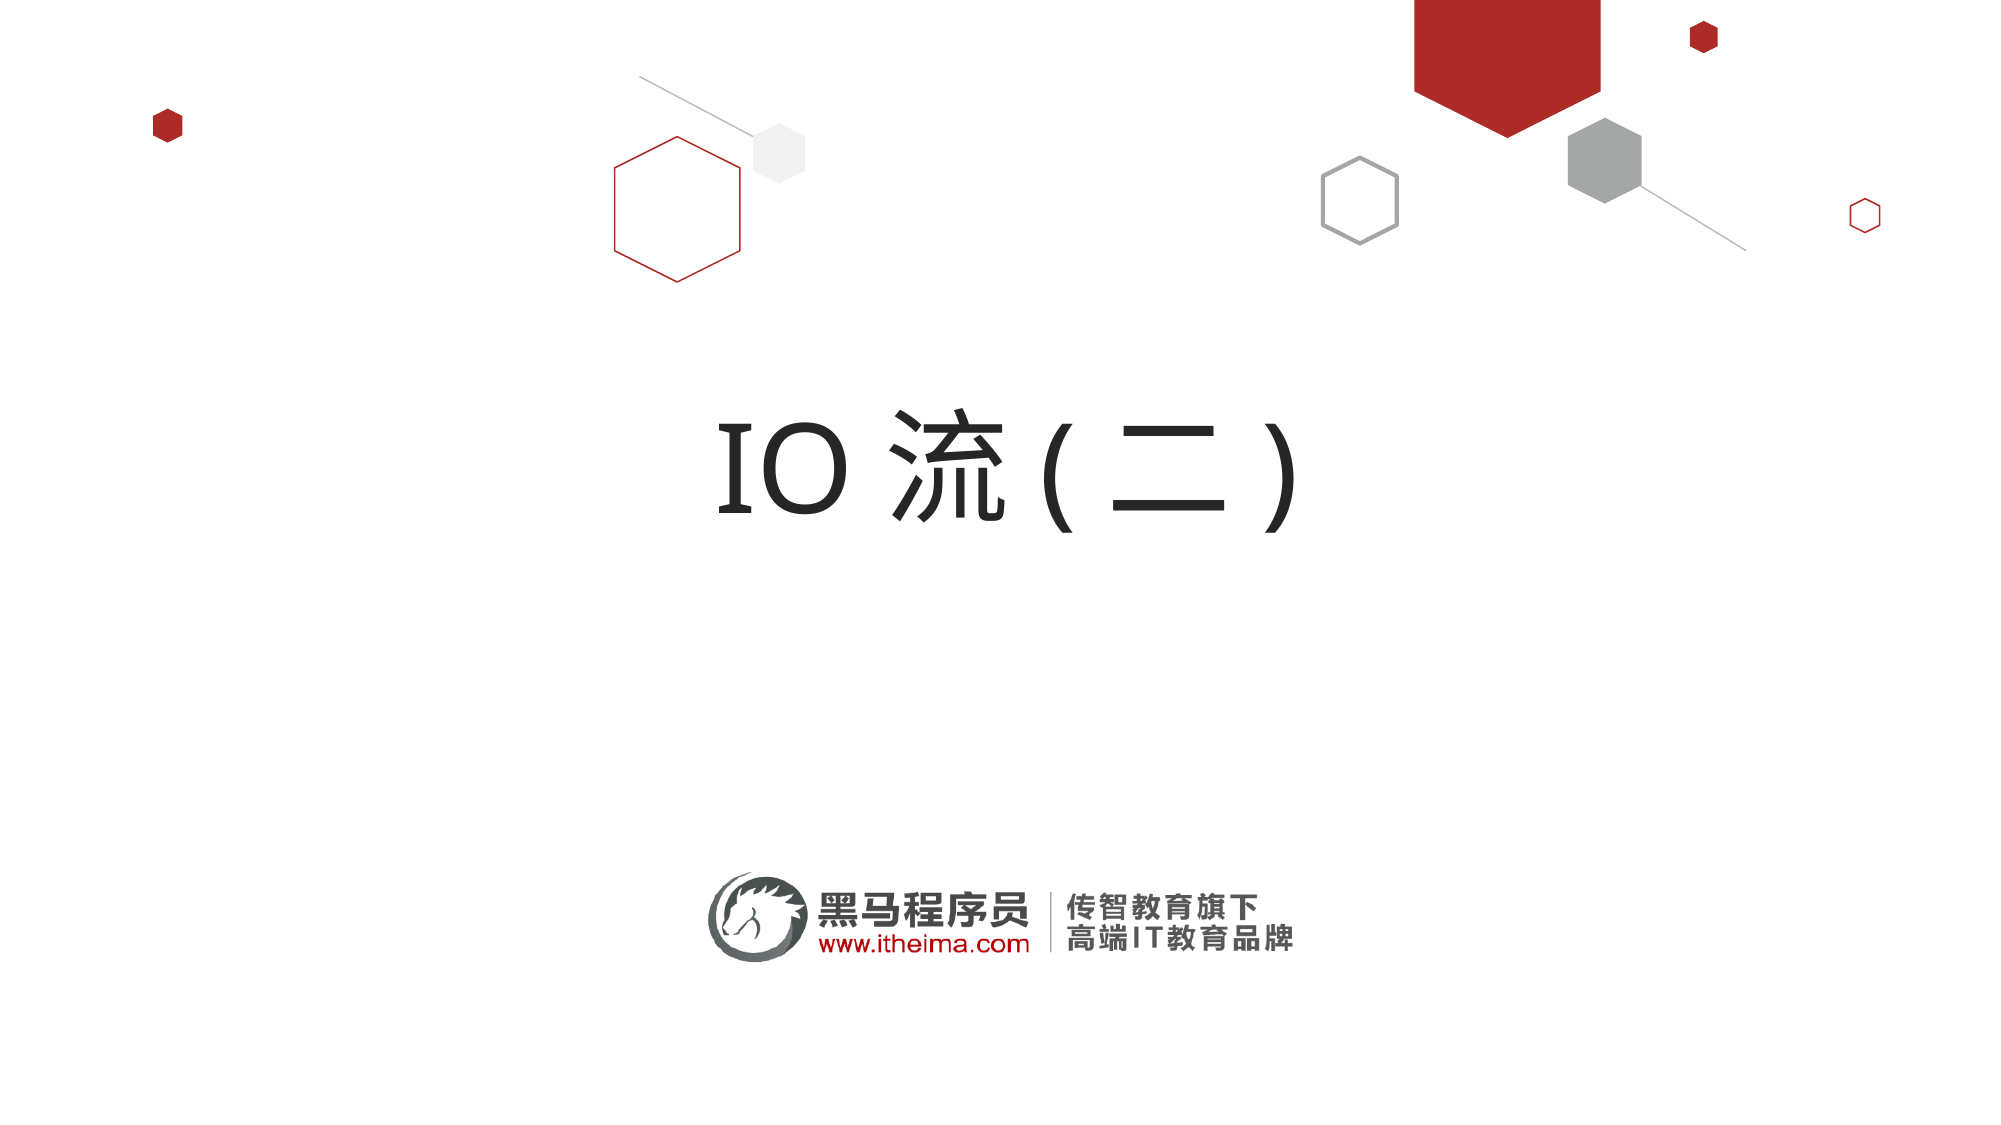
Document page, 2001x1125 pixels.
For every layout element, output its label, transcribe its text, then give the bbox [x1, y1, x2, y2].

title IO流(二) [75, 368, 1938, 559]
picture [707, 868, 1293, 965]
